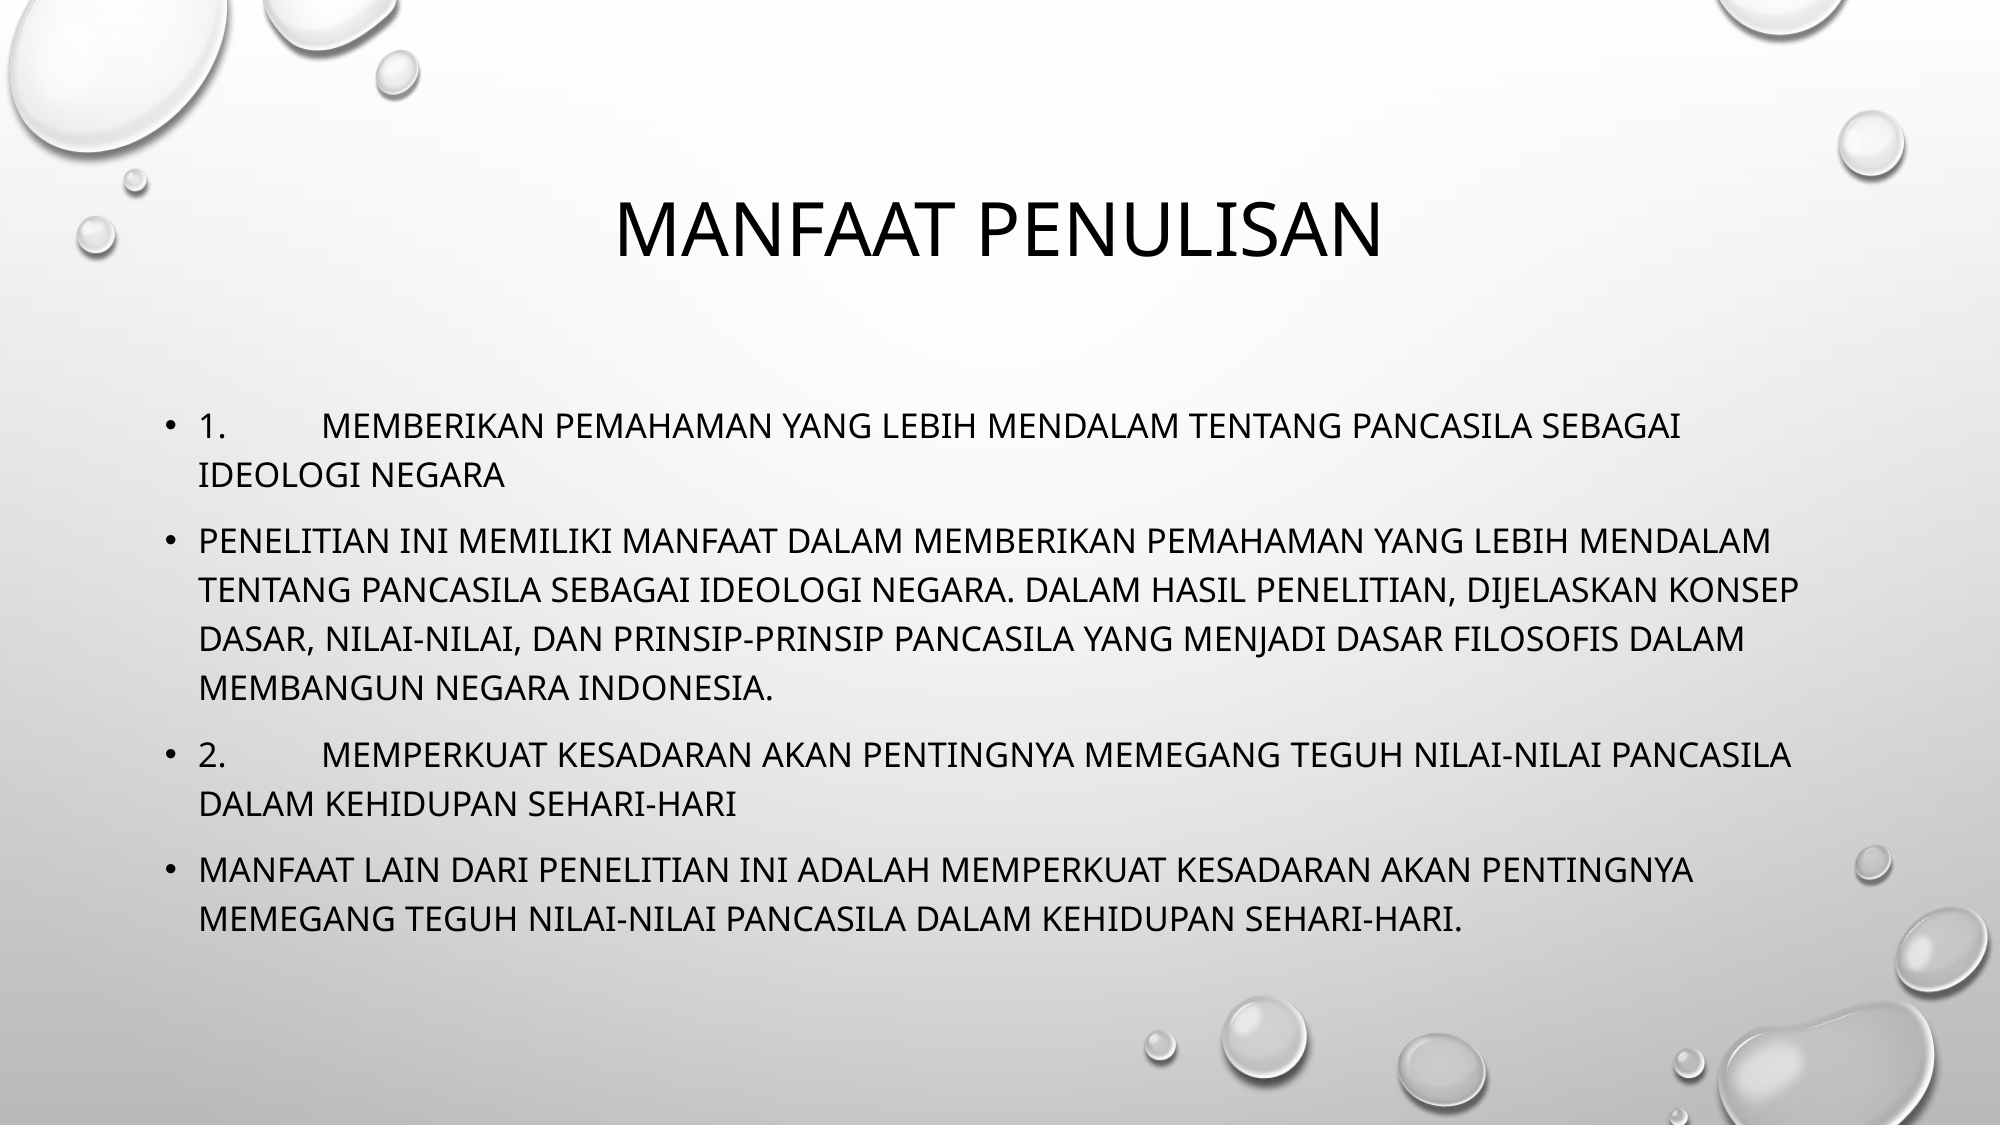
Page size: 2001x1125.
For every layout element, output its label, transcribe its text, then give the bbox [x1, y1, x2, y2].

list 1. Memberikan Pemahaman yang Lebih Mendalam tentang Pancasila sebagai Ideologi Negara Penelitian ini memiliki manfaat dalam memberikan pemahaman yang lebih mendalam tentang Pancasila sebagai ideologi negara. Dalam hasil penelitian, dijelaskan konsep dasar, nilai-nilai, dan prinsip-prinsip Pancasila yang menjadi dasar filosofis dalam membangun negara Indonesia. 2. Memperkuat Kesadaran akan Pentingnya Memegang Teguh Nilai-nilai Pancasila dalam Kehidupan Sehari-hari Manfaat lain dari penelitian ini adalah memperkuat kesadaran akan pentingnya memegang teguh nilai-nilai Pancasila dalam kehidupan sehari-hari. [149, 388, 1850, 950]
title Manfaat Penulisan [149, 101, 1851, 364]
picture [0, 0, 2000, 1125]
